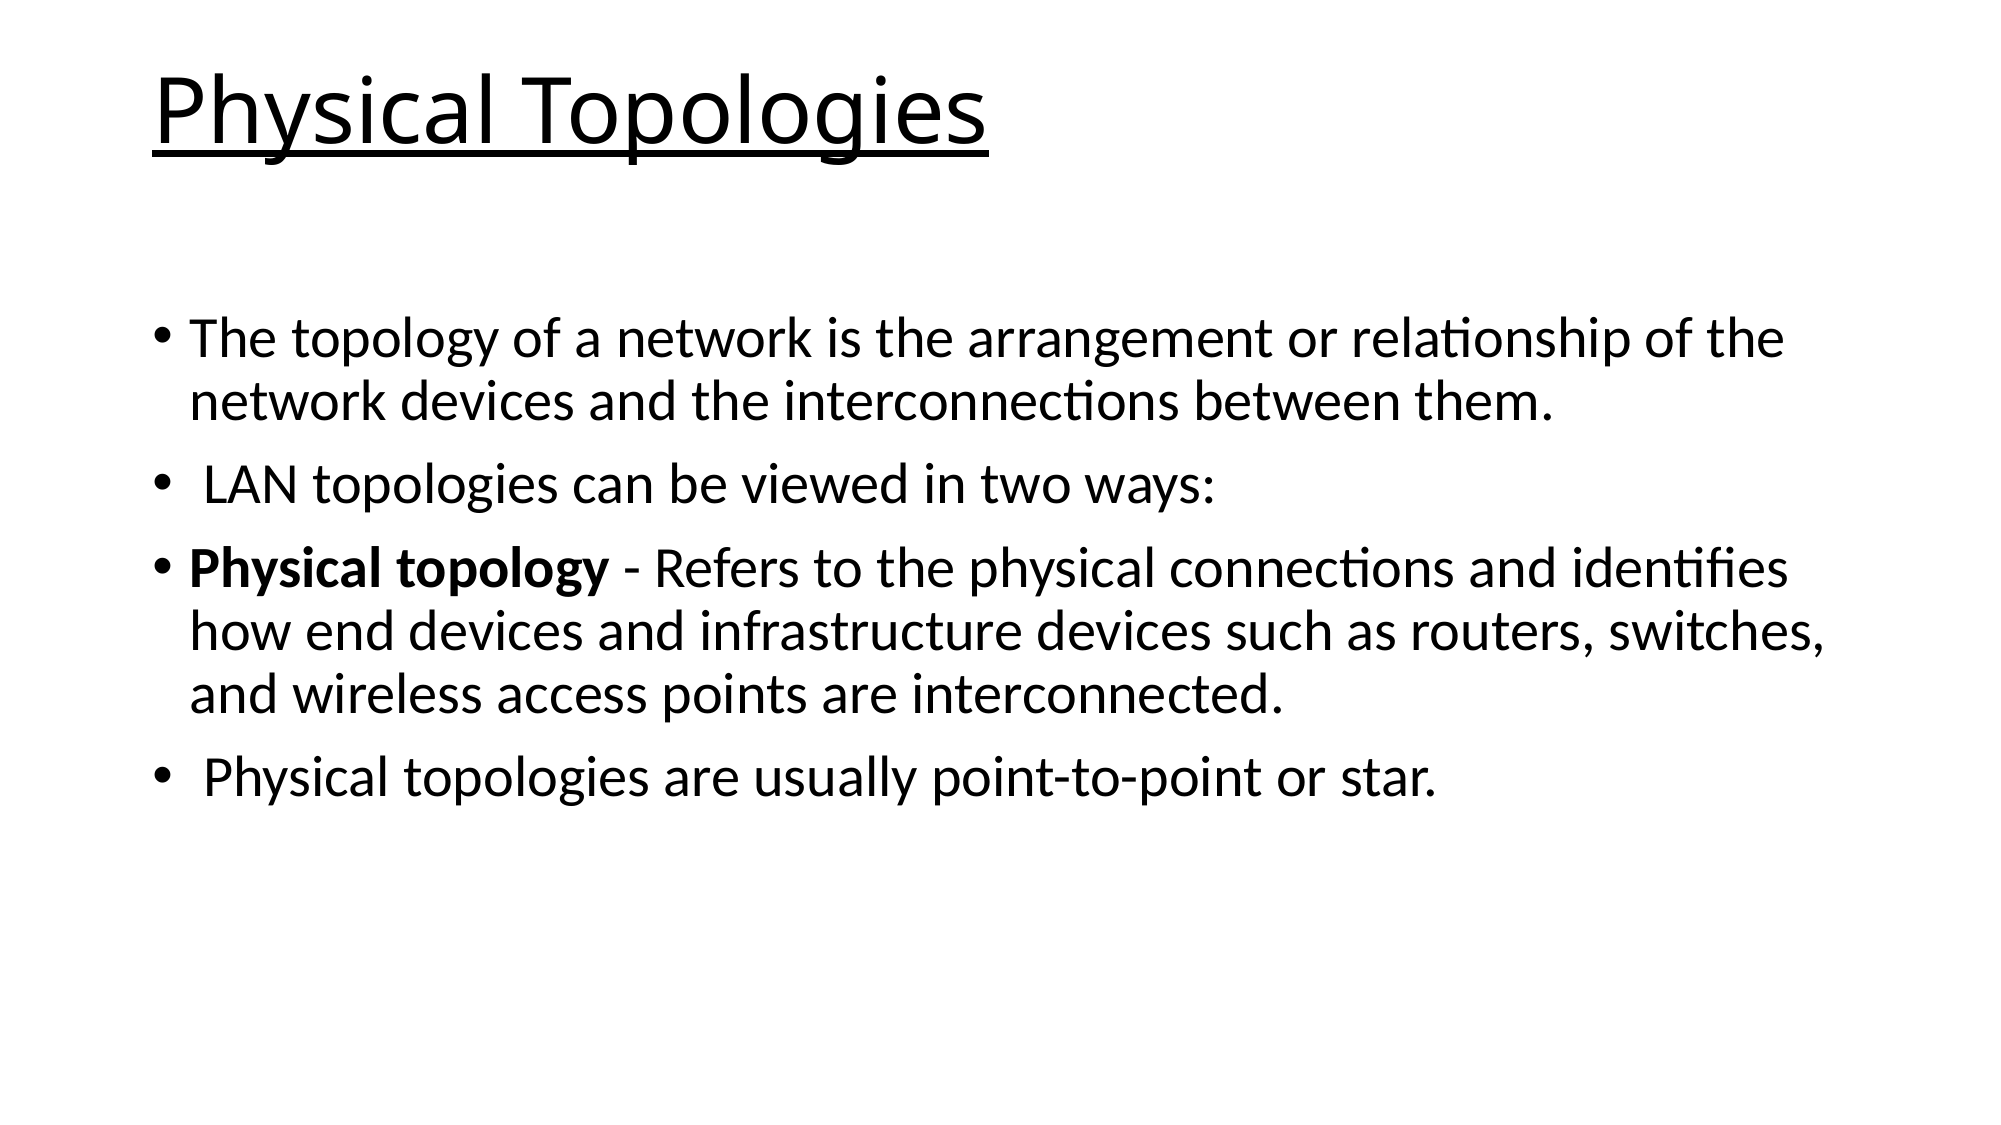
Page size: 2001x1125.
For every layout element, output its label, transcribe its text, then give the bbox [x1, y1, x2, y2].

list The topology of a network is the arrangement or relationship of the network devices and the interconnections between them. LAN topologies can be viewed in two ways: Physical topology - Refers to the physical connections and identifies how end devices and infrastructure devices such as routers, switches, and wireless access points are interconnected. Physical topologies are usually point-to-point or star. [137, 299, 1863, 1014]
title Physical Topologies [137, 59, 1863, 278]
